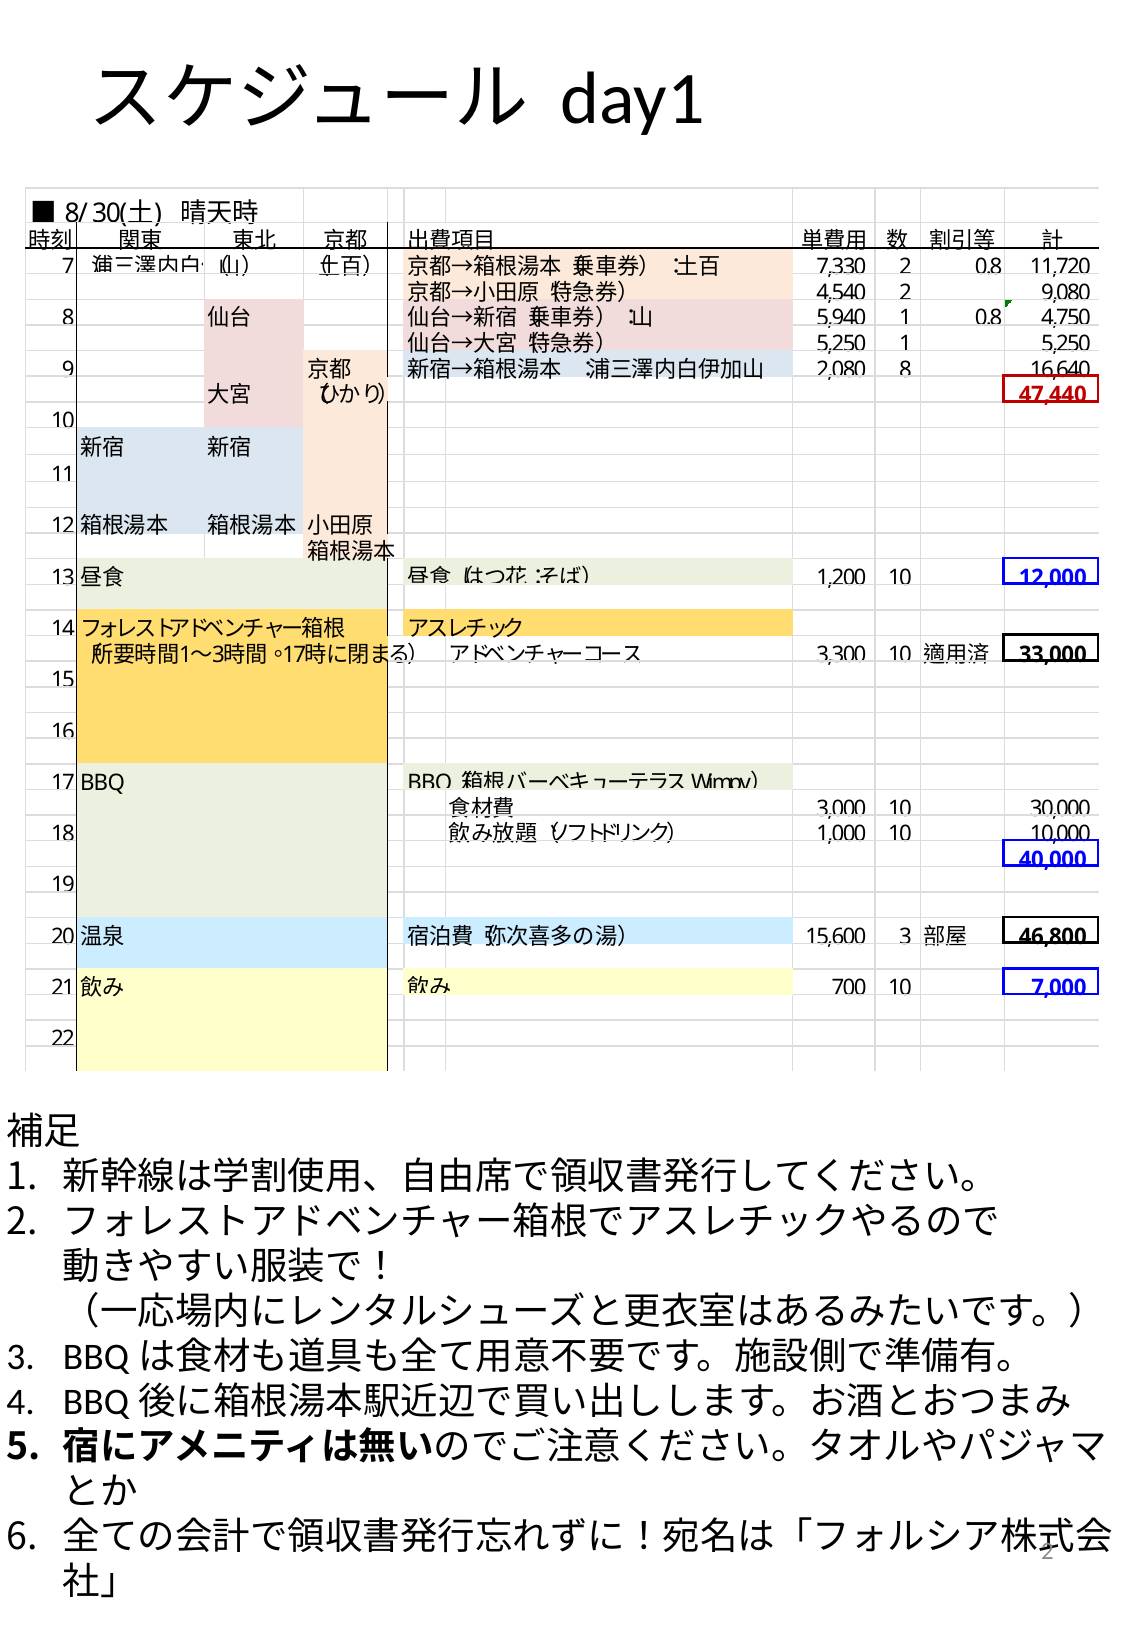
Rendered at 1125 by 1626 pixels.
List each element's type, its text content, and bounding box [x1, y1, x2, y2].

title スケジュール day1 [56, 12, 738, 175]
text_box 補足 新幹線は学割使用、自由席で領収書発行してください。 フォレストアドベンチャー箱根でアスレチックやるので 動きやすい服装で！ （一応場内にレンタルシューズと更衣室はあるみたいです。） BBQは食材も道具も全て用意不要です。施設側で準備有。 BBQ後に箱根湯本駅近辺で買い出しします。お酒とおつまみ 宿にアメニティは無いのでご注意ください。タオルやパジャマとか 全ての会計で領収書発行忘れずに！宛名は「フォルシア株式会社」 [0, 1099, 1125, 1610]
slide_number 2 [806, 1506, 1069, 1593]
picture [24, 187, 1101, 1073]
